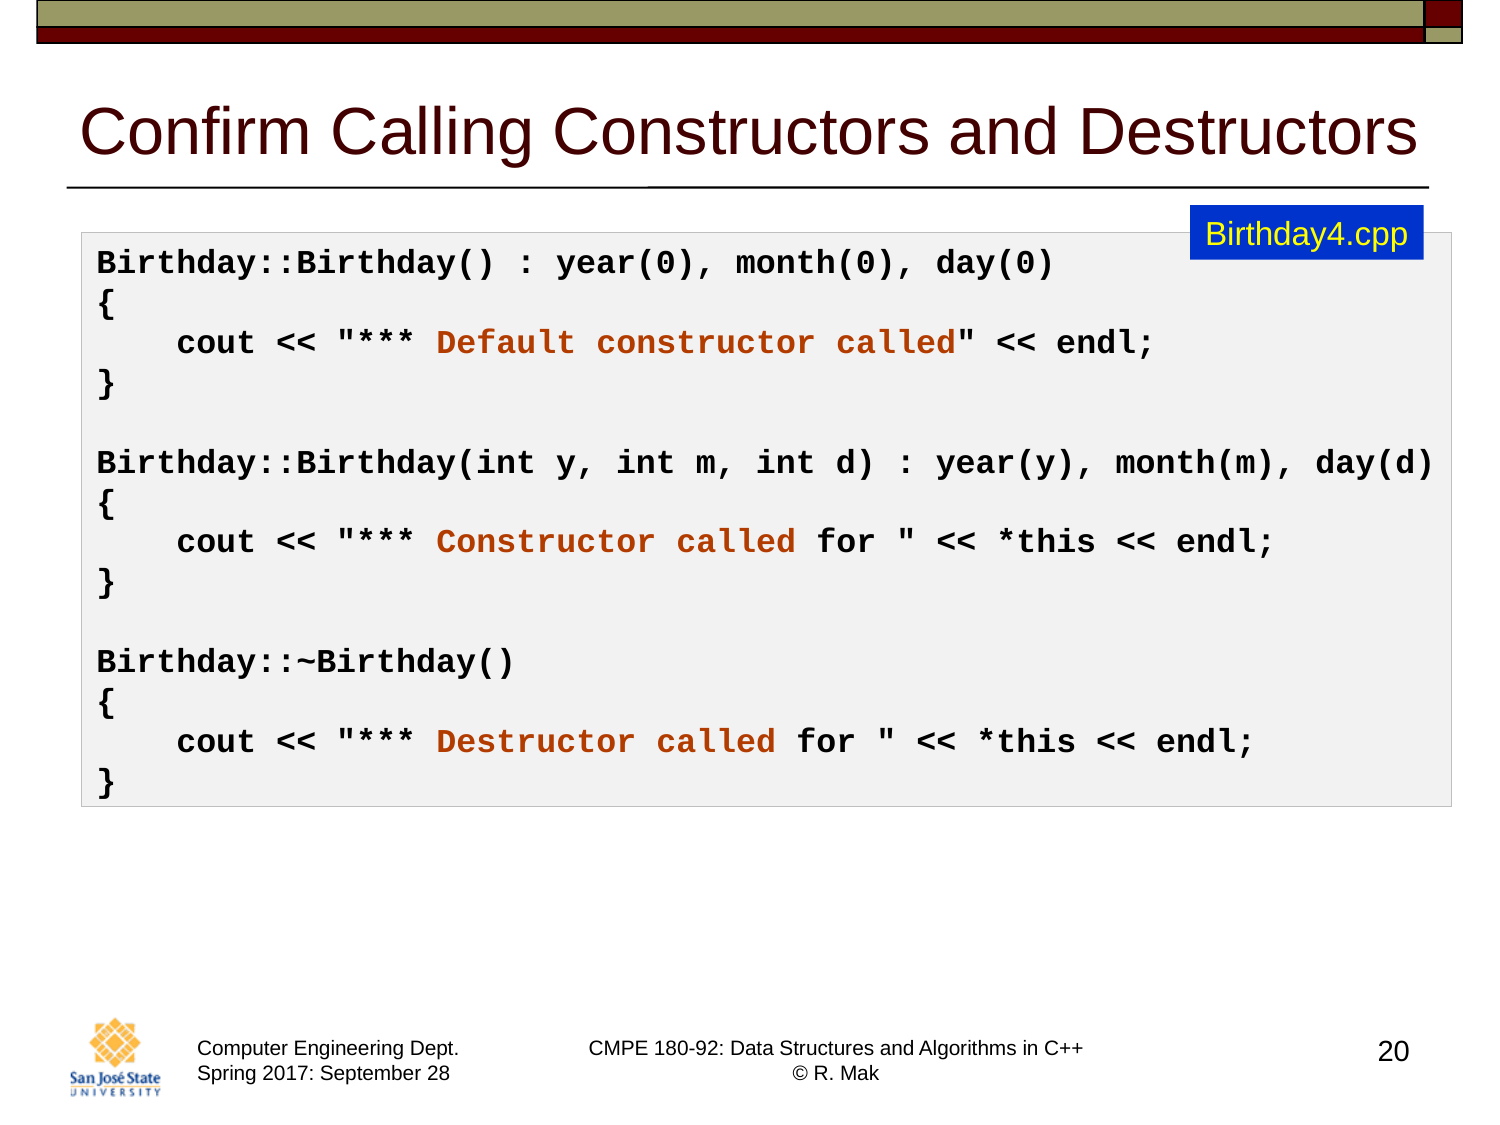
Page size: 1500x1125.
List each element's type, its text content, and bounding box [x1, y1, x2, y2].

title Confirm Calling Constructors and Destructors [60, 67, 1440, 175]
slide_number 20 [1112, 1025, 1425, 1100]
text_box Birthday::Birthday() : year(0), month(0), day(0) { cout << "*** Default constructor called" << endl; } Birthday::Birthday(int y, int m, int d) : year(y), month(m), day(d) { cout << "*** Constructor called for " << *this << endl; } Birthday::~Birthday() { cout << "*** Destructor called for " << *this << endl; } [81, 232, 1452, 807]
text_box Birthday4.cpp [1190, 205, 1424, 260]
picture [60, 1012, 166, 1112]
